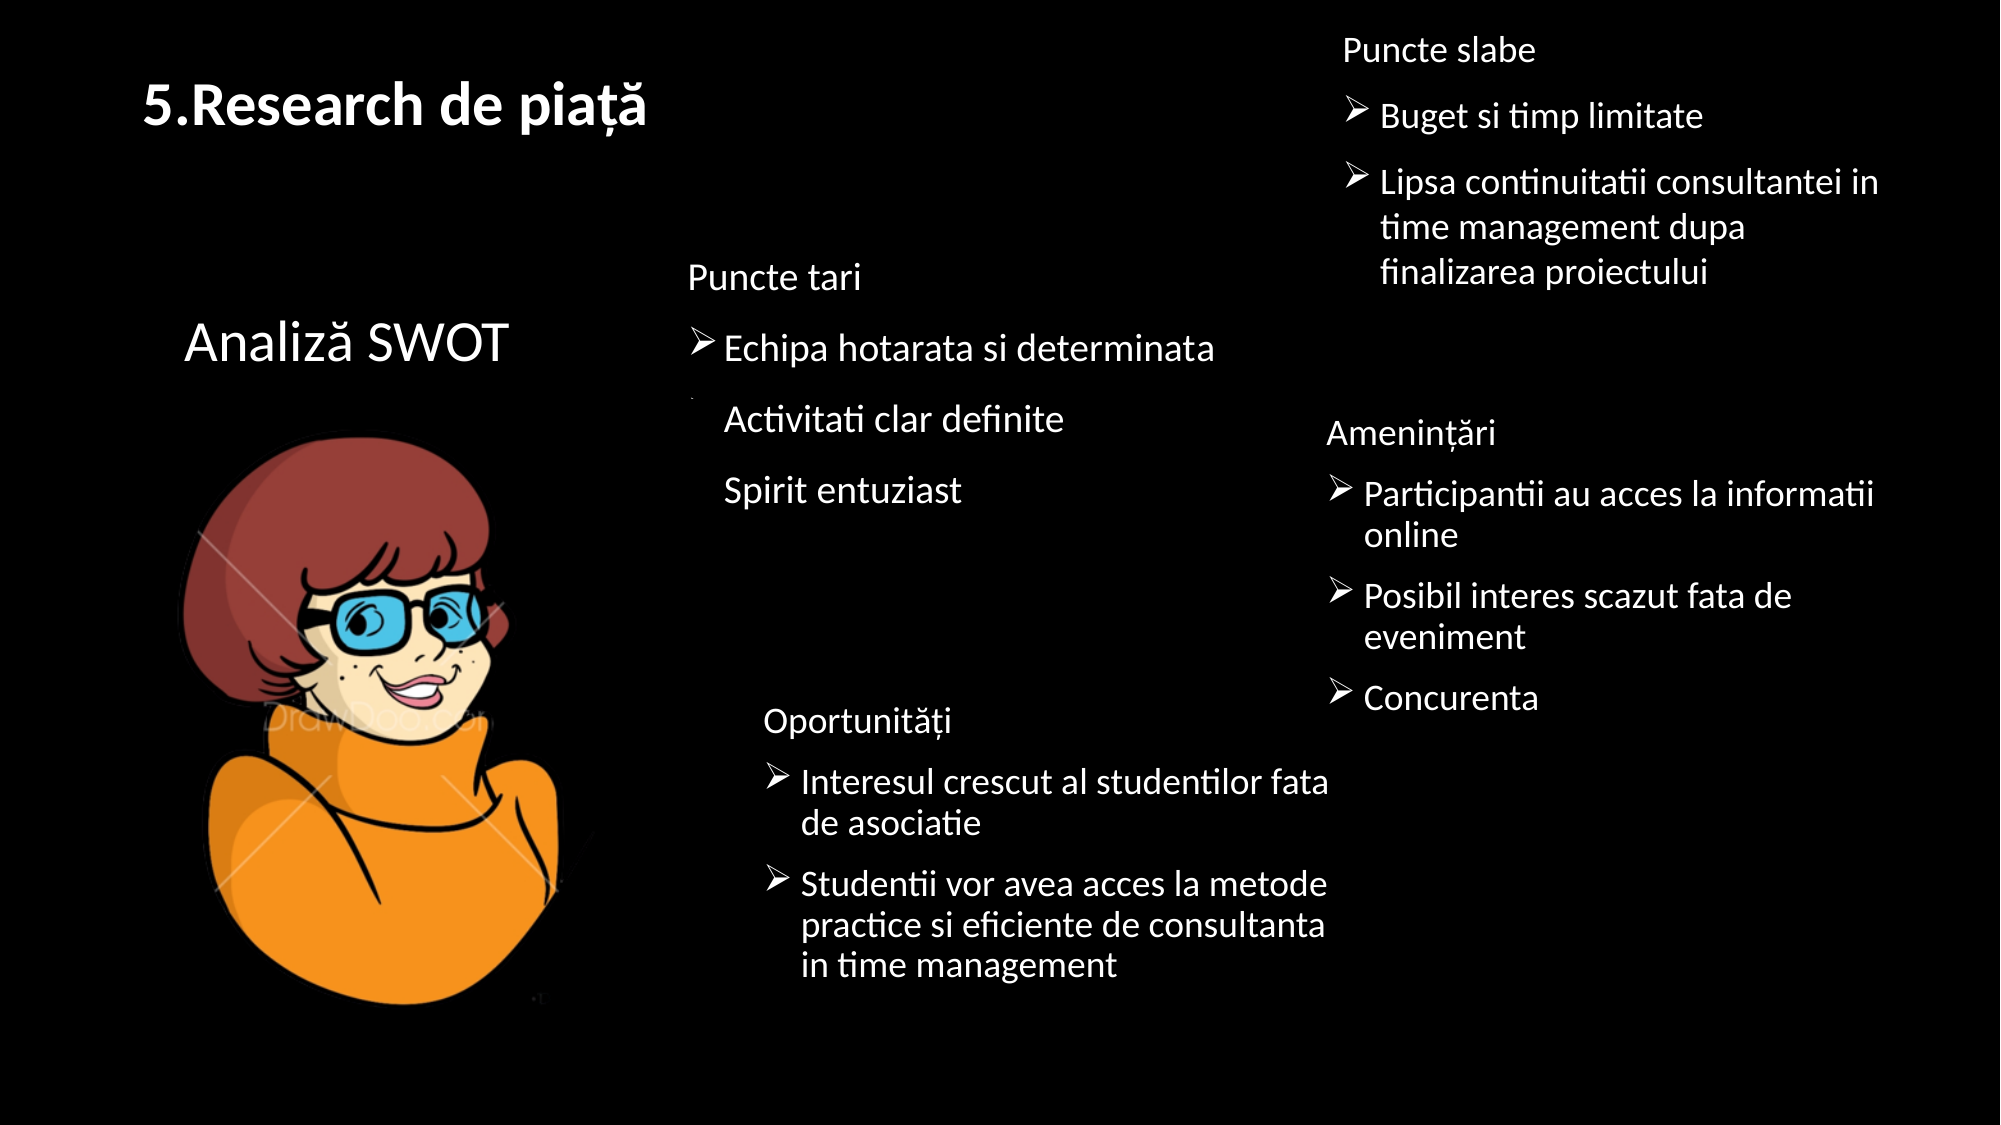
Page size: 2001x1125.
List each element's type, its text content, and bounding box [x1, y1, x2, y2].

text_box Oportunități Interesul crescut al studentilor fata de asociatie Studentii vor avea acces la metode practice si eficiente de consultanta in time management [748, 755, 1367, 993]
title 5.Research de piaţă [127, 25, 719, 186]
text_box Puncte slabe Buget si timp limitate Lipsa continuitatii consultantei in time management dupa finalizarea proiectului [1327, 177, 1919, 338]
text_box Puncte tari Echipa hotarata si determinata Activitati clar definite Spirit entuziast [672, 233, 1312, 520]
picture [79, 399, 719, 1039]
text_box Amenințări Participantii au acces la informatii online Posibil interes scazut fata de eveniment Concurenta [1311, 459, 1965, 734]
list Analiză SWOT [169, 202, 907, 399]
